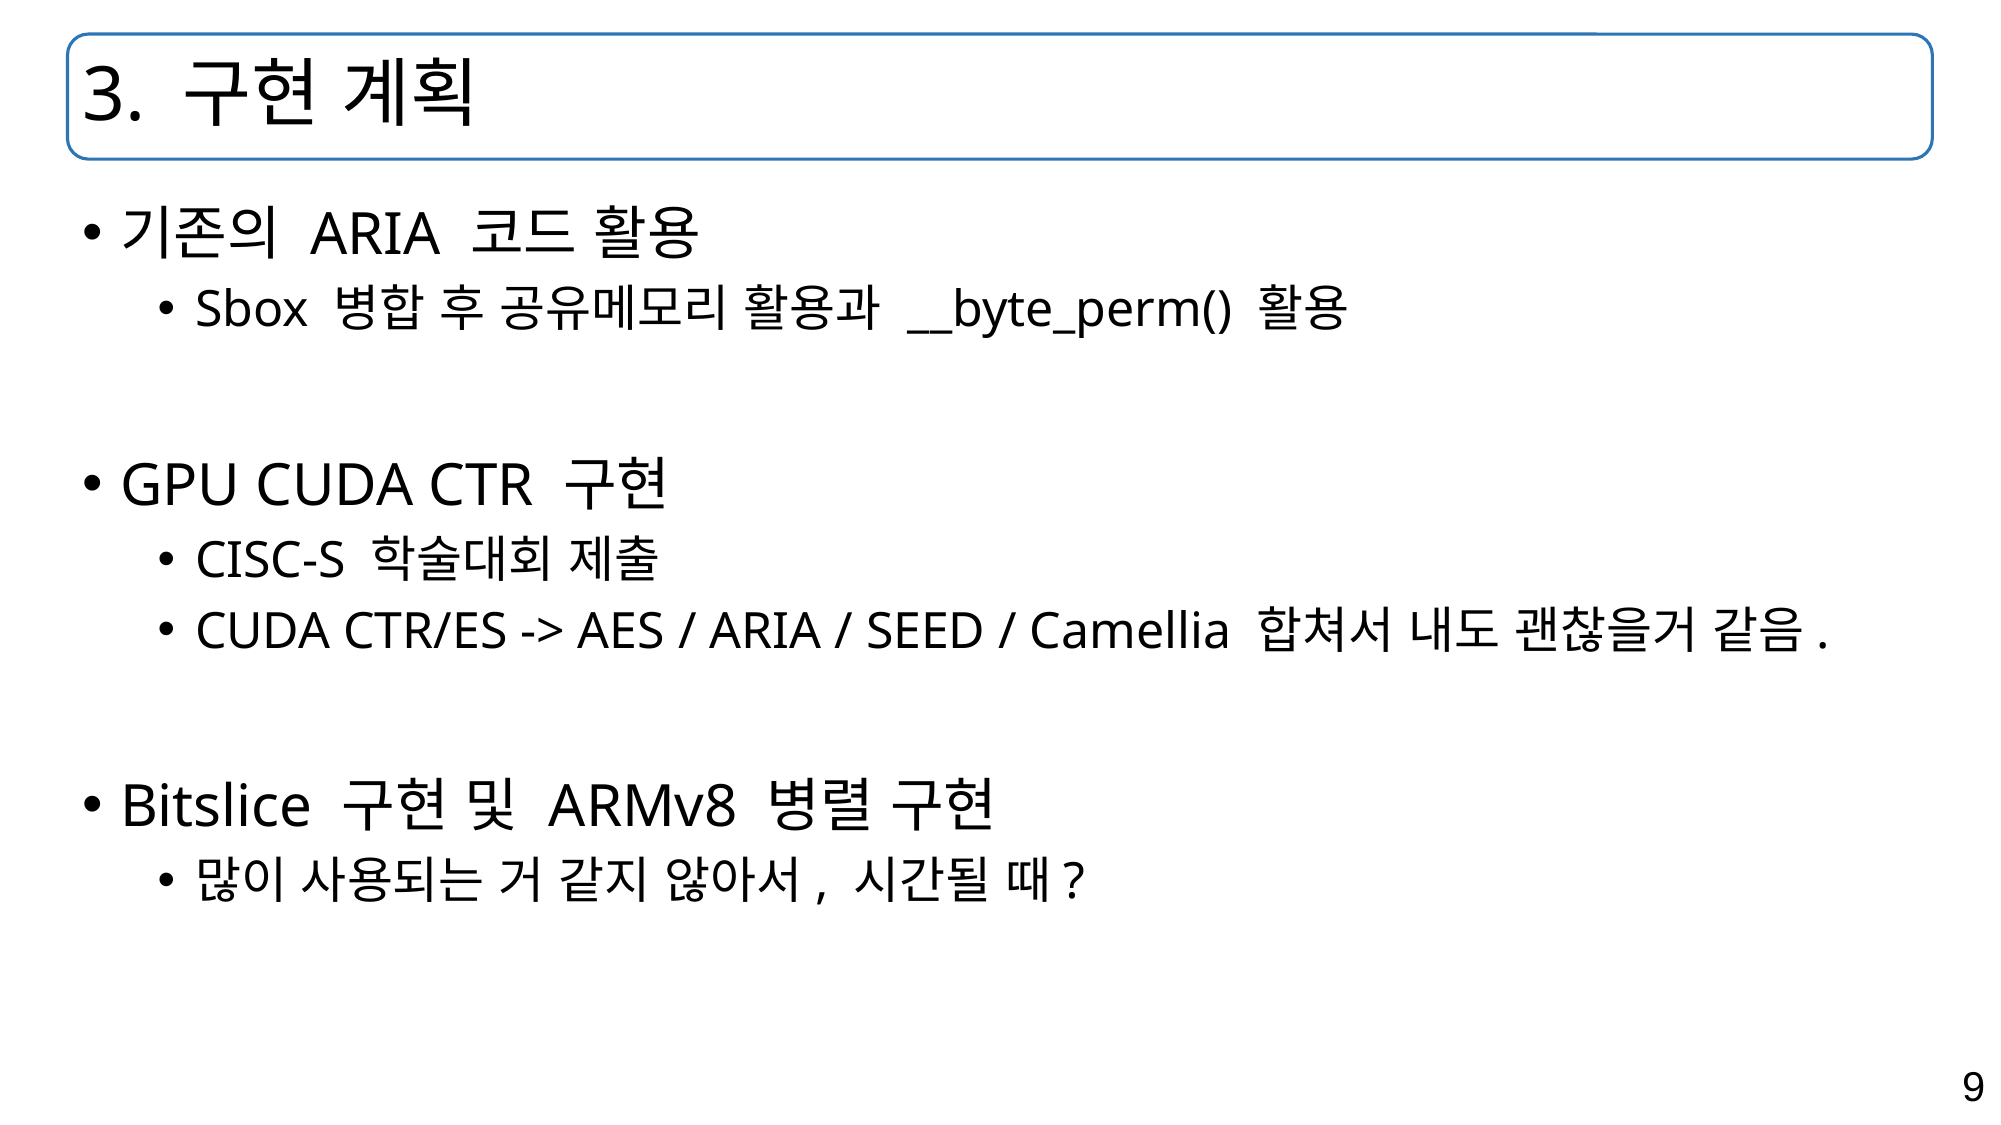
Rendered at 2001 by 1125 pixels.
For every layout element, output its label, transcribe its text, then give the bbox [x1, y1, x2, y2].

title 3. 구현 계획 [67, 34, 1933, 160]
list 기존의 ARIA 코드 활용 Sbox 병합 후 공유메모리 활용과 __byte_perm() 활용 GPU CUDA CTR 구현 CISC-S 학술대회 제출 CUDA CTR/ES -> AES / ARIA / SEED / Camellia 합쳐서 내도 괜찮을거 같음. Bitslice 구현 및 ARMv8 병렬 구현 많이 사용되는 거 같지 않아서, 시간될 때? [67, 189, 1933, 1069]
